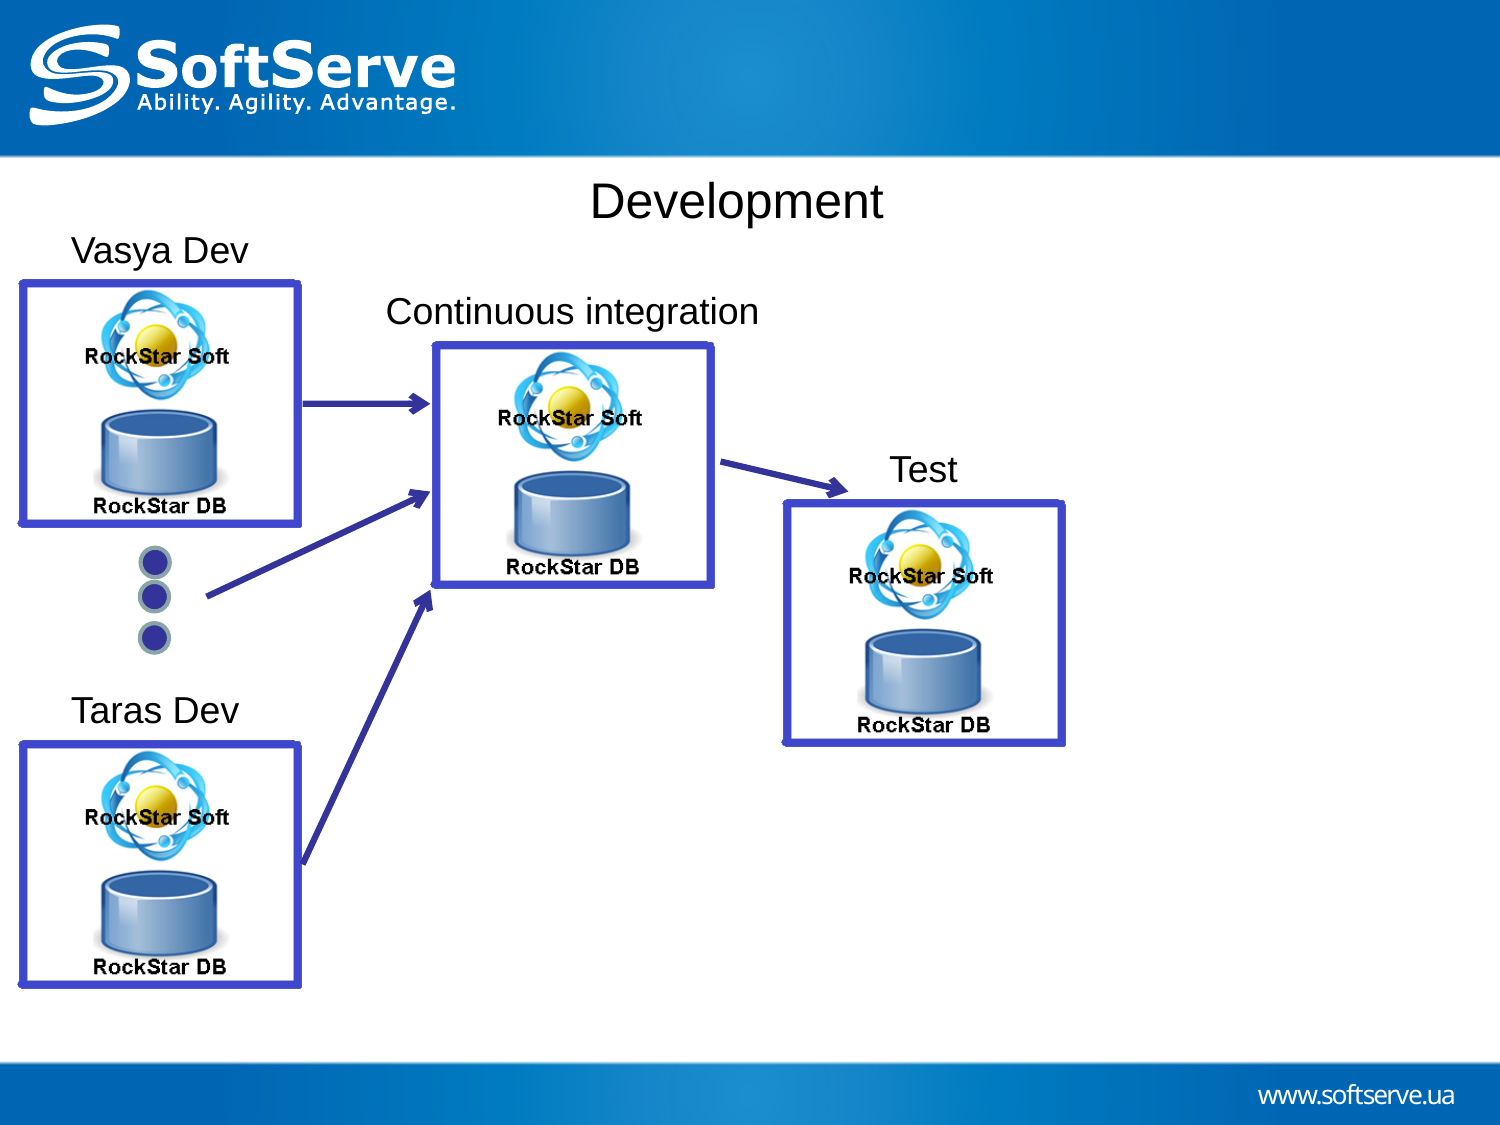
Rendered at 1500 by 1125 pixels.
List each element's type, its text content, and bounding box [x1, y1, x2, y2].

text_box [137, 621, 172, 655]
text_box Continuous integration [370, 279, 775, 340]
text_box Development [574, 160, 899, 236]
text_box Test [874, 437, 973, 496]
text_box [206, 491, 431, 597]
text_box Vasya Dev [56, 218, 264, 277]
picture [0, 0, 1500, 1125]
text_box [302, 604, 431, 865]
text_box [720, 461, 849, 492]
text_box Taras Dev [56, 679, 255, 738]
text_box [137, 579, 172, 614]
text_box [138, 545, 172, 580]
